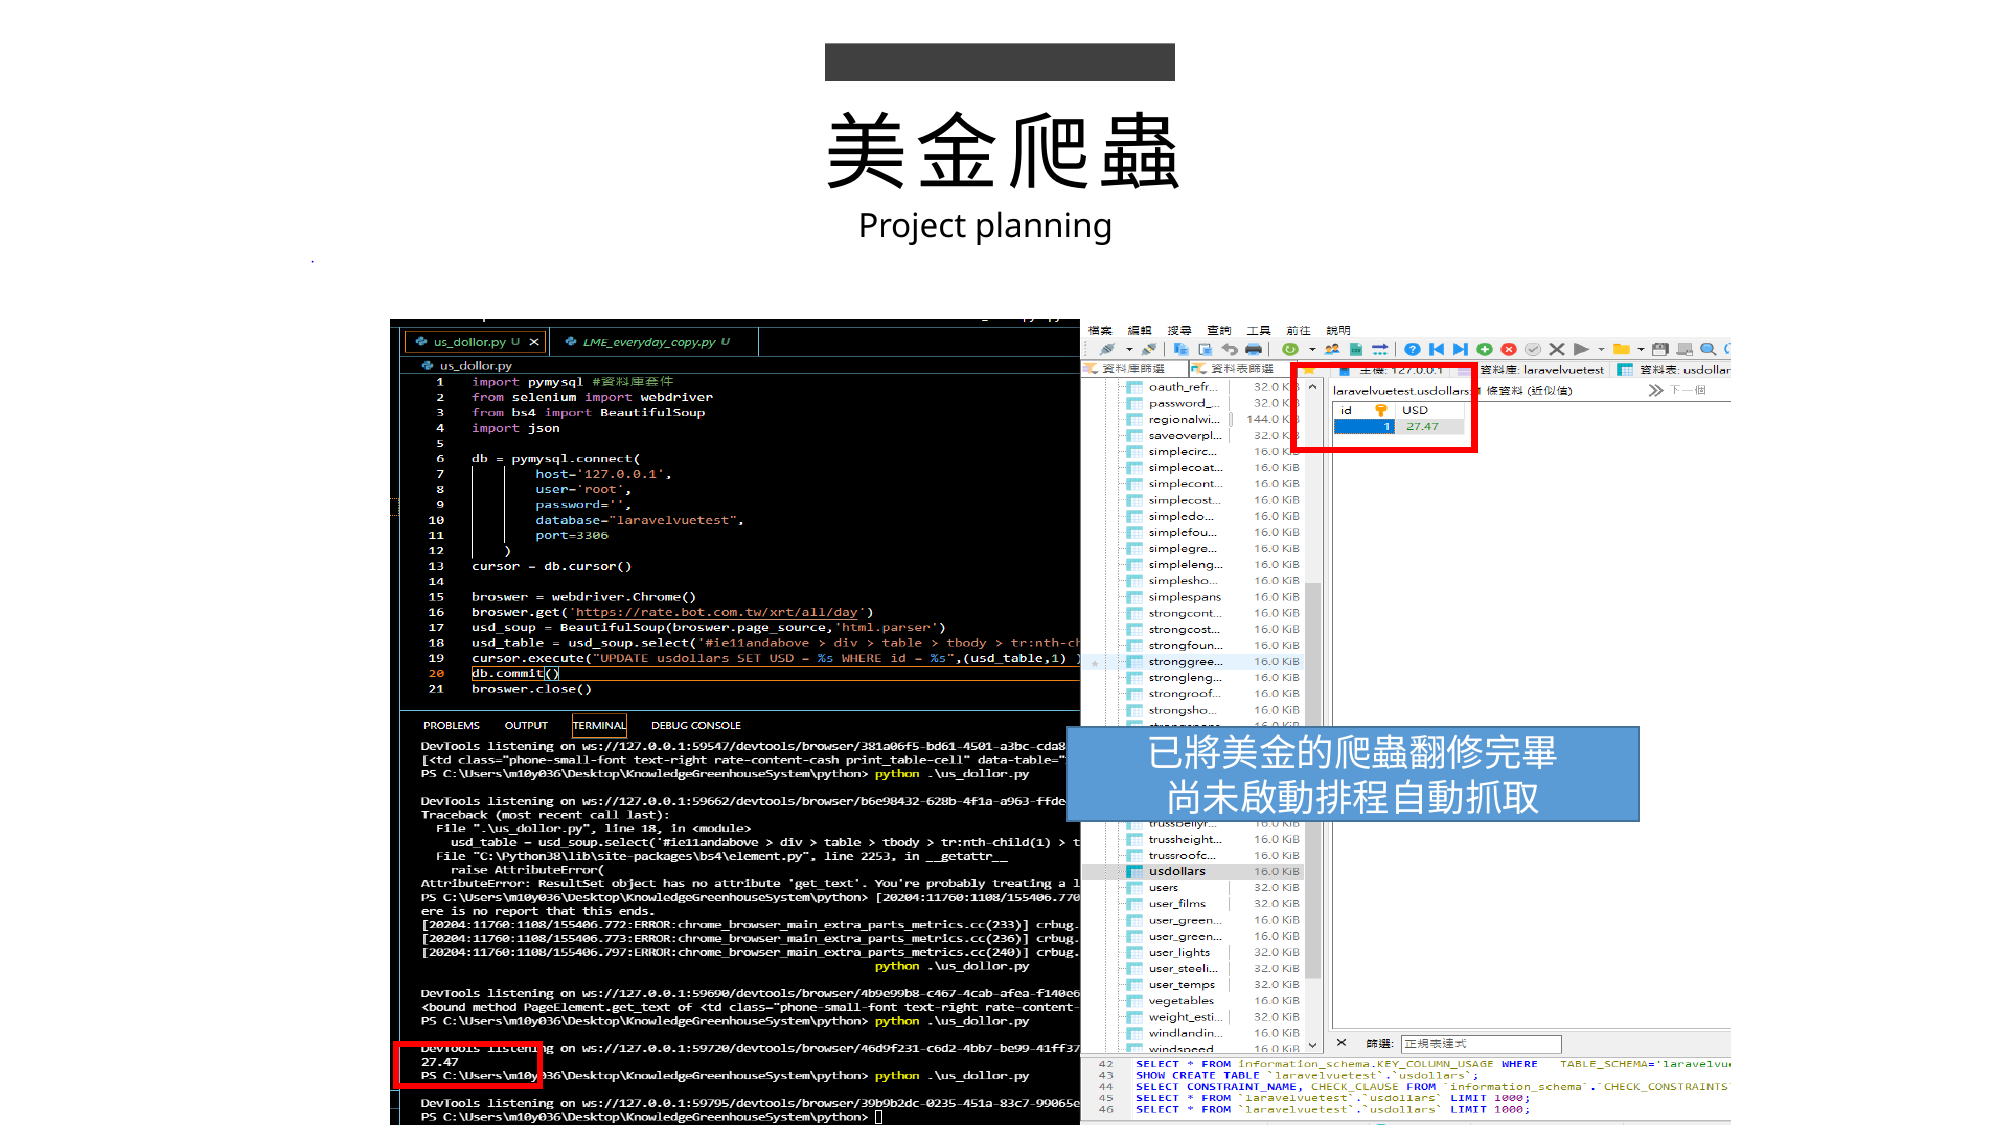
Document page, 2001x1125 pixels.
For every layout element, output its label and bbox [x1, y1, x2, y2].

picture [311, 260, 1731, 1125]
text_box [824, 42, 1176, 82]
text_box [586, 91, 1806, 252]
